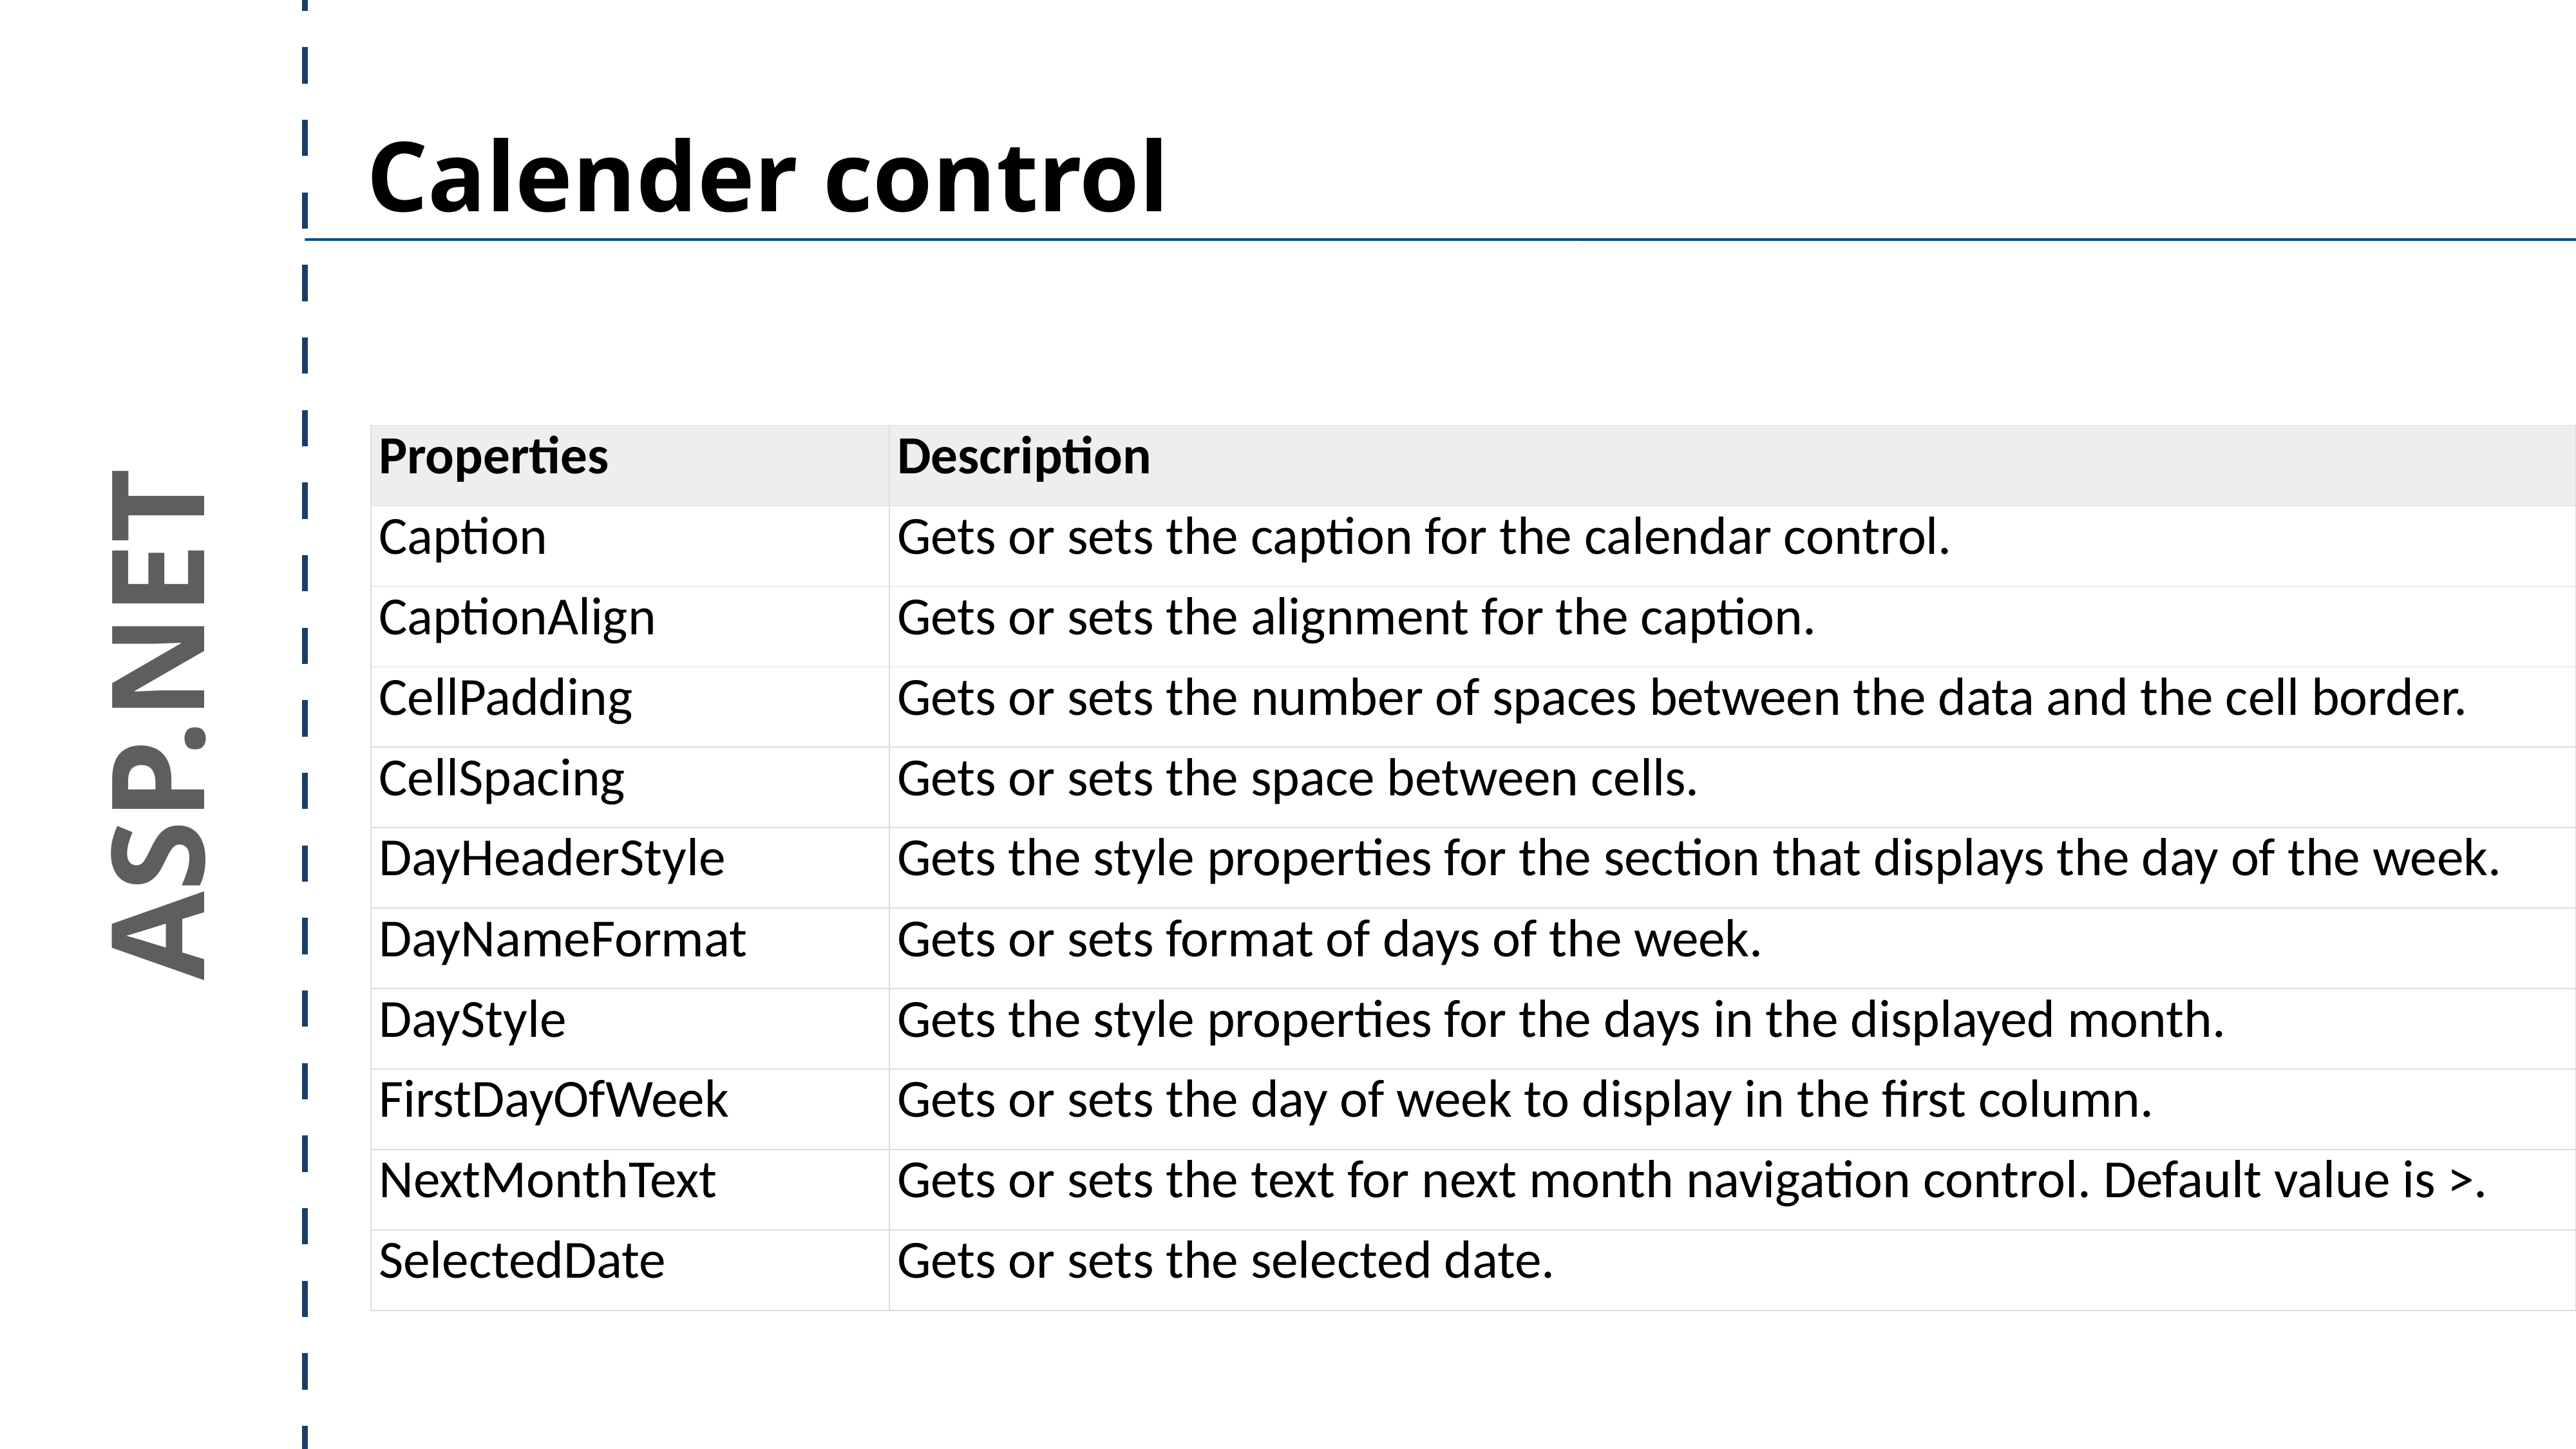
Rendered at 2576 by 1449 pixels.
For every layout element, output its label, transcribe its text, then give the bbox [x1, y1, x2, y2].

table_cell Gets or sets the text for next month navigation control. Default value is >. [890, 1150, 2575, 1229]
table_cell DayHeaderStyle [372, 828, 889, 907]
table_cell Gets or sets the number of spaces between the data and the cell border. [890, 667, 2575, 746]
table_cell DayNameFormat [372, 909, 889, 988]
table_cell SelectedDate [372, 1231, 889, 1310]
text_box Calender control [357, 109, 1179, 236]
table_cell DayStyle [372, 989, 889, 1068]
table_cell Gets or sets the selected date. [890, 1231, 2575, 1310]
table_cell Gets or sets the caption for the calendar control. [890, 506, 2575, 586]
text_box ASP.NET [68, 460, 238, 989]
table_cell CellSpacing [372, 748, 889, 827]
table_header Description [890, 426, 2575, 506]
table_cell CaptionAlign [372, 587, 889, 667]
table_cell Gets or sets the day of week to display in the first column. [890, 1070, 2575, 1149]
table_cell CellPadding [372, 667, 889, 746]
table_cell Gets or sets format of days of the week. [890, 909, 2575, 988]
table_cell NextMonthText [372, 1150, 889, 1229]
table_cell Gets or sets the alignment for the caption. [890, 587, 2575, 667]
table_header Properties [372, 426, 889, 506]
table_cell Gets the style properties for the days in the displayed month. [890, 989, 2575, 1068]
table_cell Gets the style properties for the section that displays the day of the week. [890, 828, 2575, 907]
table_cell FirstDayOfWeek [372, 1070, 889, 1149]
table_cell Caption [372, 506, 889, 586]
table_cell Gets or sets the space between cells. [890, 748, 2575, 827]
